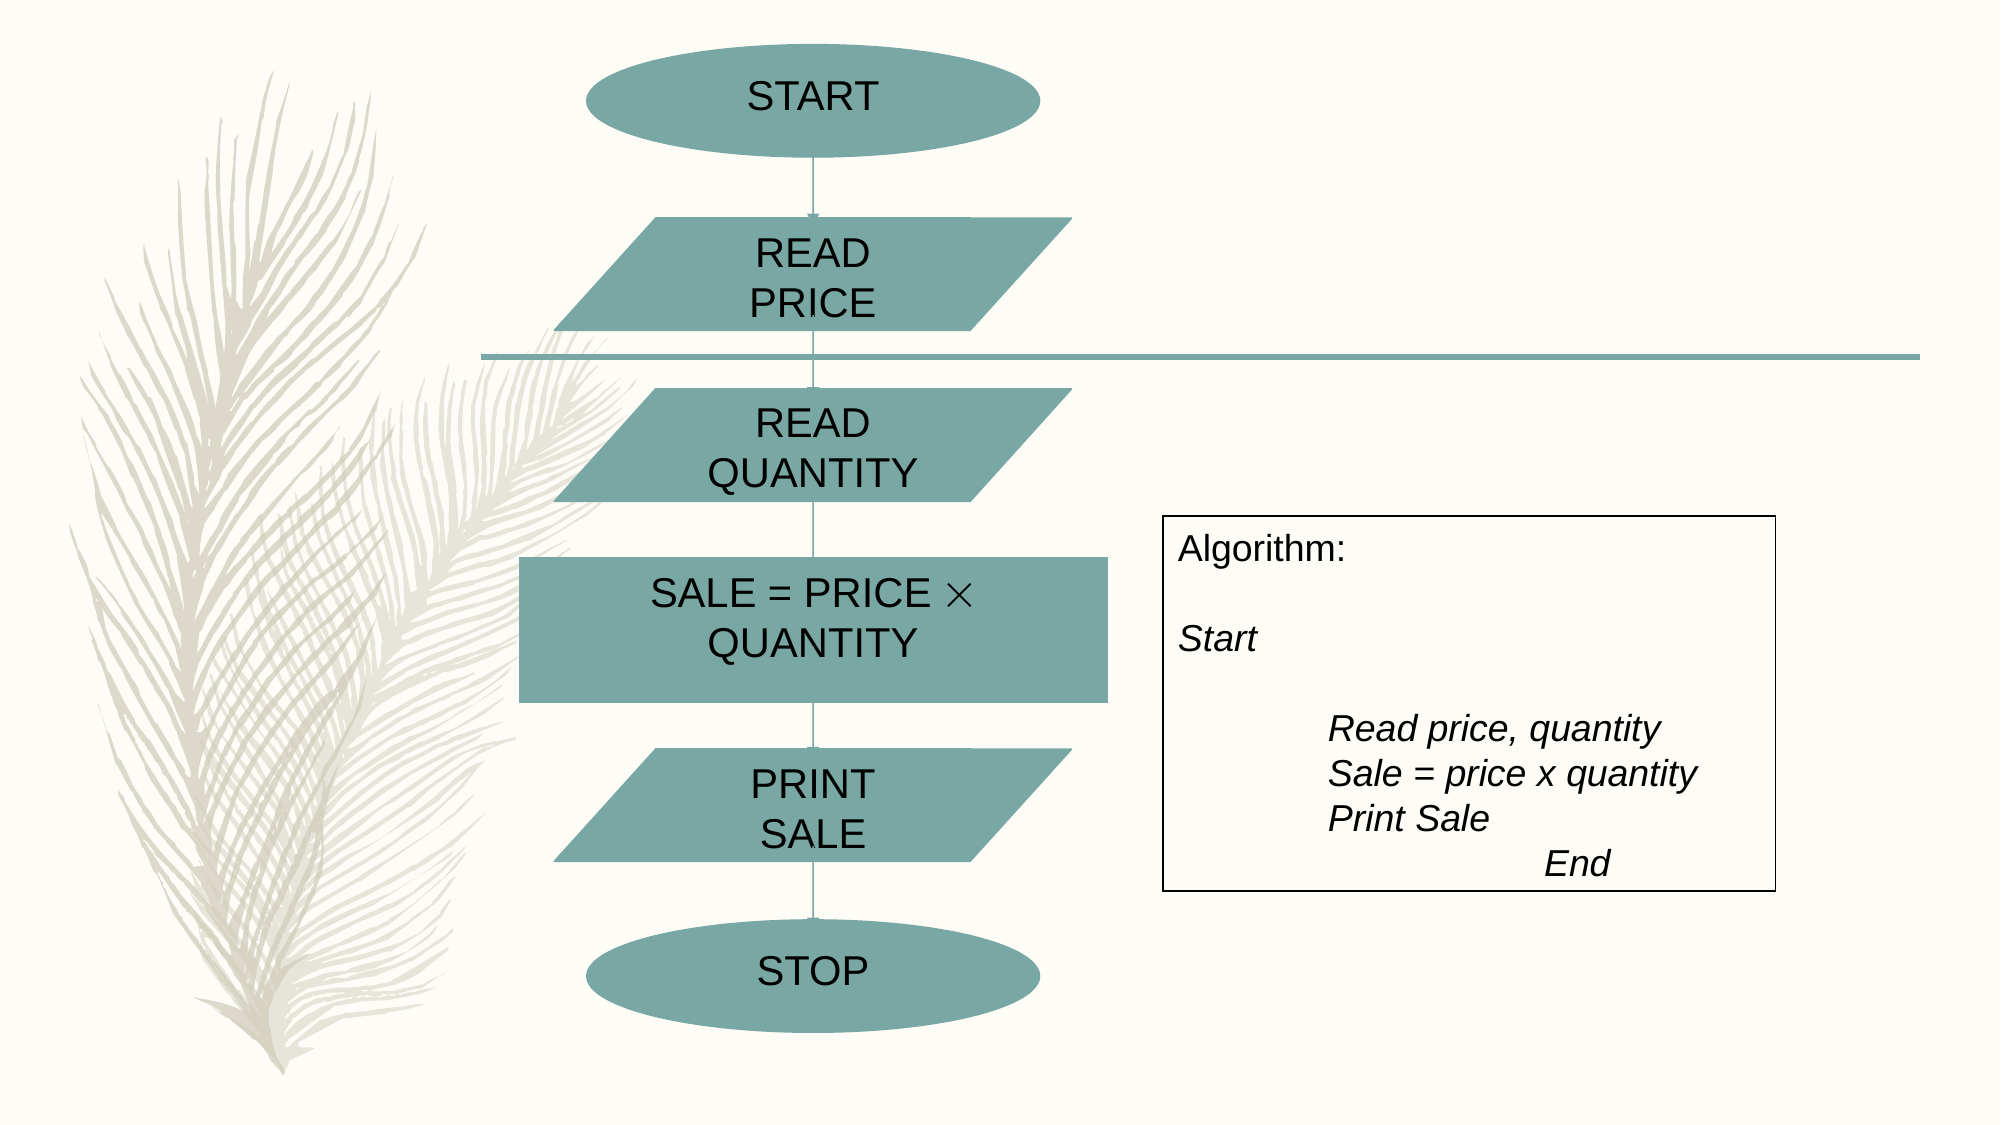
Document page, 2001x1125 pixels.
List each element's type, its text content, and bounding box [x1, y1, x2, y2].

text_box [519, 44, 1108, 1033]
text_box Algorithm: Start Read price, quantity Sale = price x quantity Print Sale End [1163, 516, 1776, 891]
